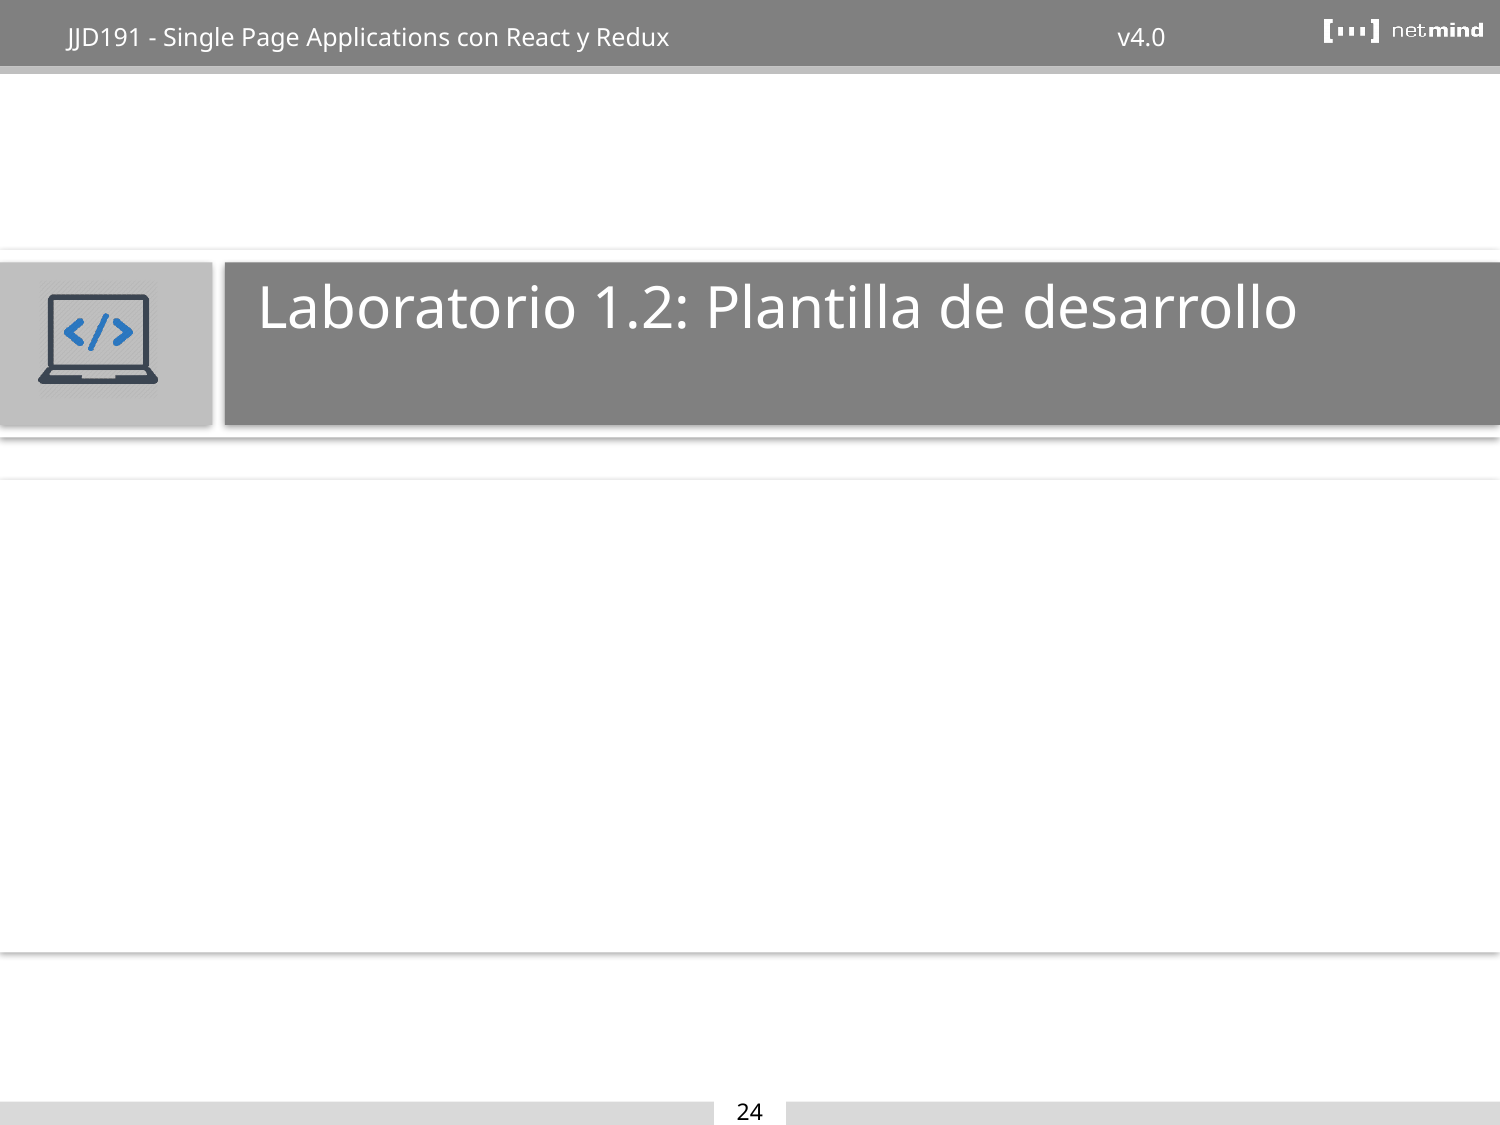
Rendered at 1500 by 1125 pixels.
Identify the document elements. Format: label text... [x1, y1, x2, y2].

picture [1324, 19, 1483, 43]
title Laboratorio 1.2: Plantilla de desarrollo [242, 262, 1475, 425]
picture [38, 279, 159, 399]
slide_number 24 [714, 1101, 786, 1125]
